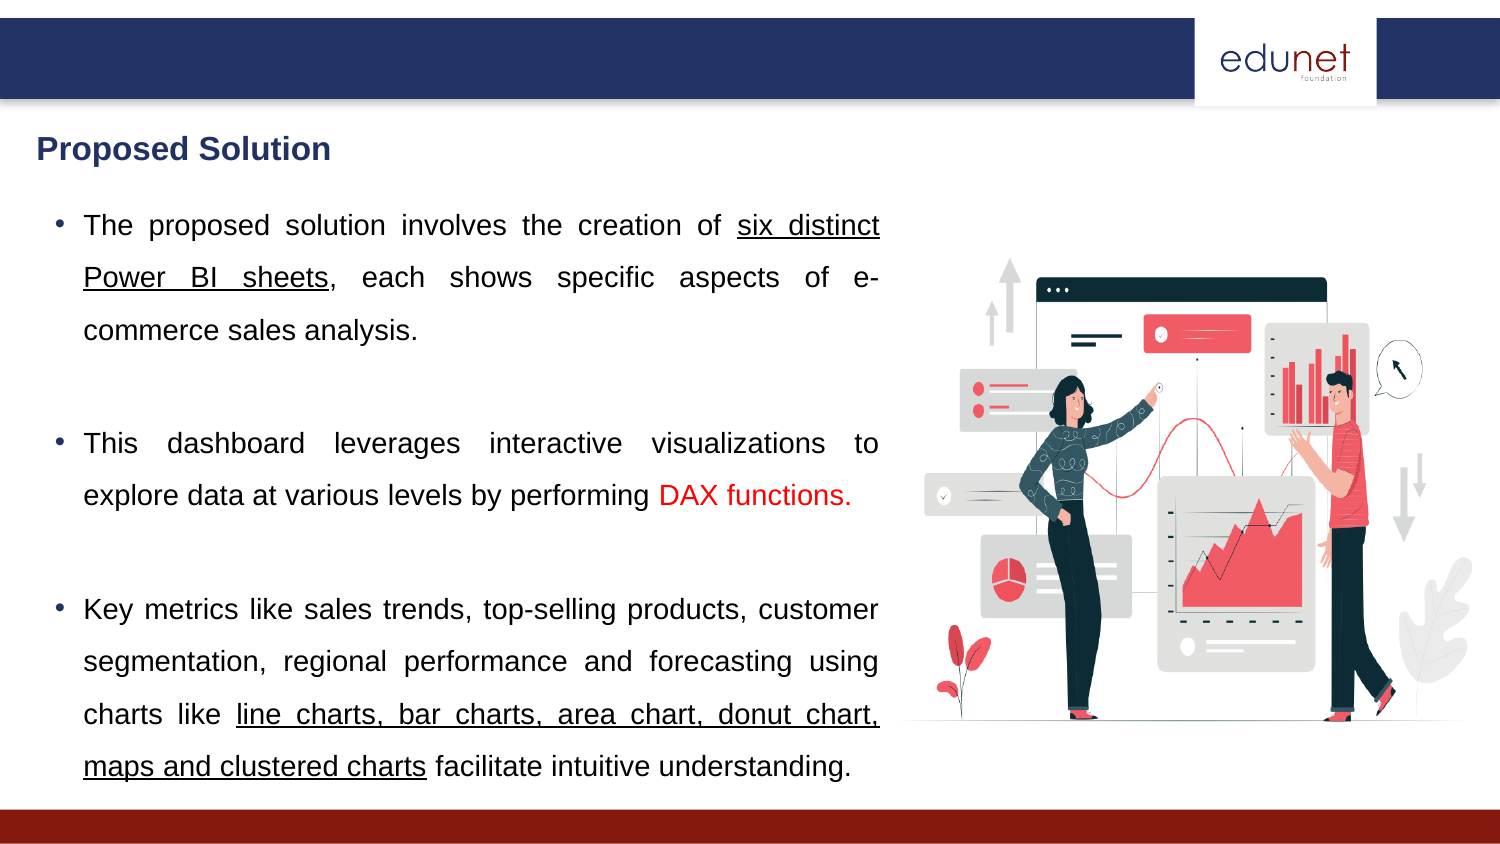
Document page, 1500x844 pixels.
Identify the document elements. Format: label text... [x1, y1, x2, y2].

picture [1215, 38, 1356, 86]
title Proposed Solution [21, 111, 504, 165]
text_box The proposed solution involves the creation of six distinct Power BI sheets, each shows specific aspects of e-commerce sales analysis. This dashboard leverages interactive visualizations to explore data at various levels by performing DAX functions. Key metrics like sales trends, top-selling products, customer segmentation, regional performance and forecasting using charts like line charts, bar charts, area chart, donut chart, maps and clustered charts facilitate intuitive understanding. [39, 173, 895, 796]
picture [894, 256, 1500, 723]
